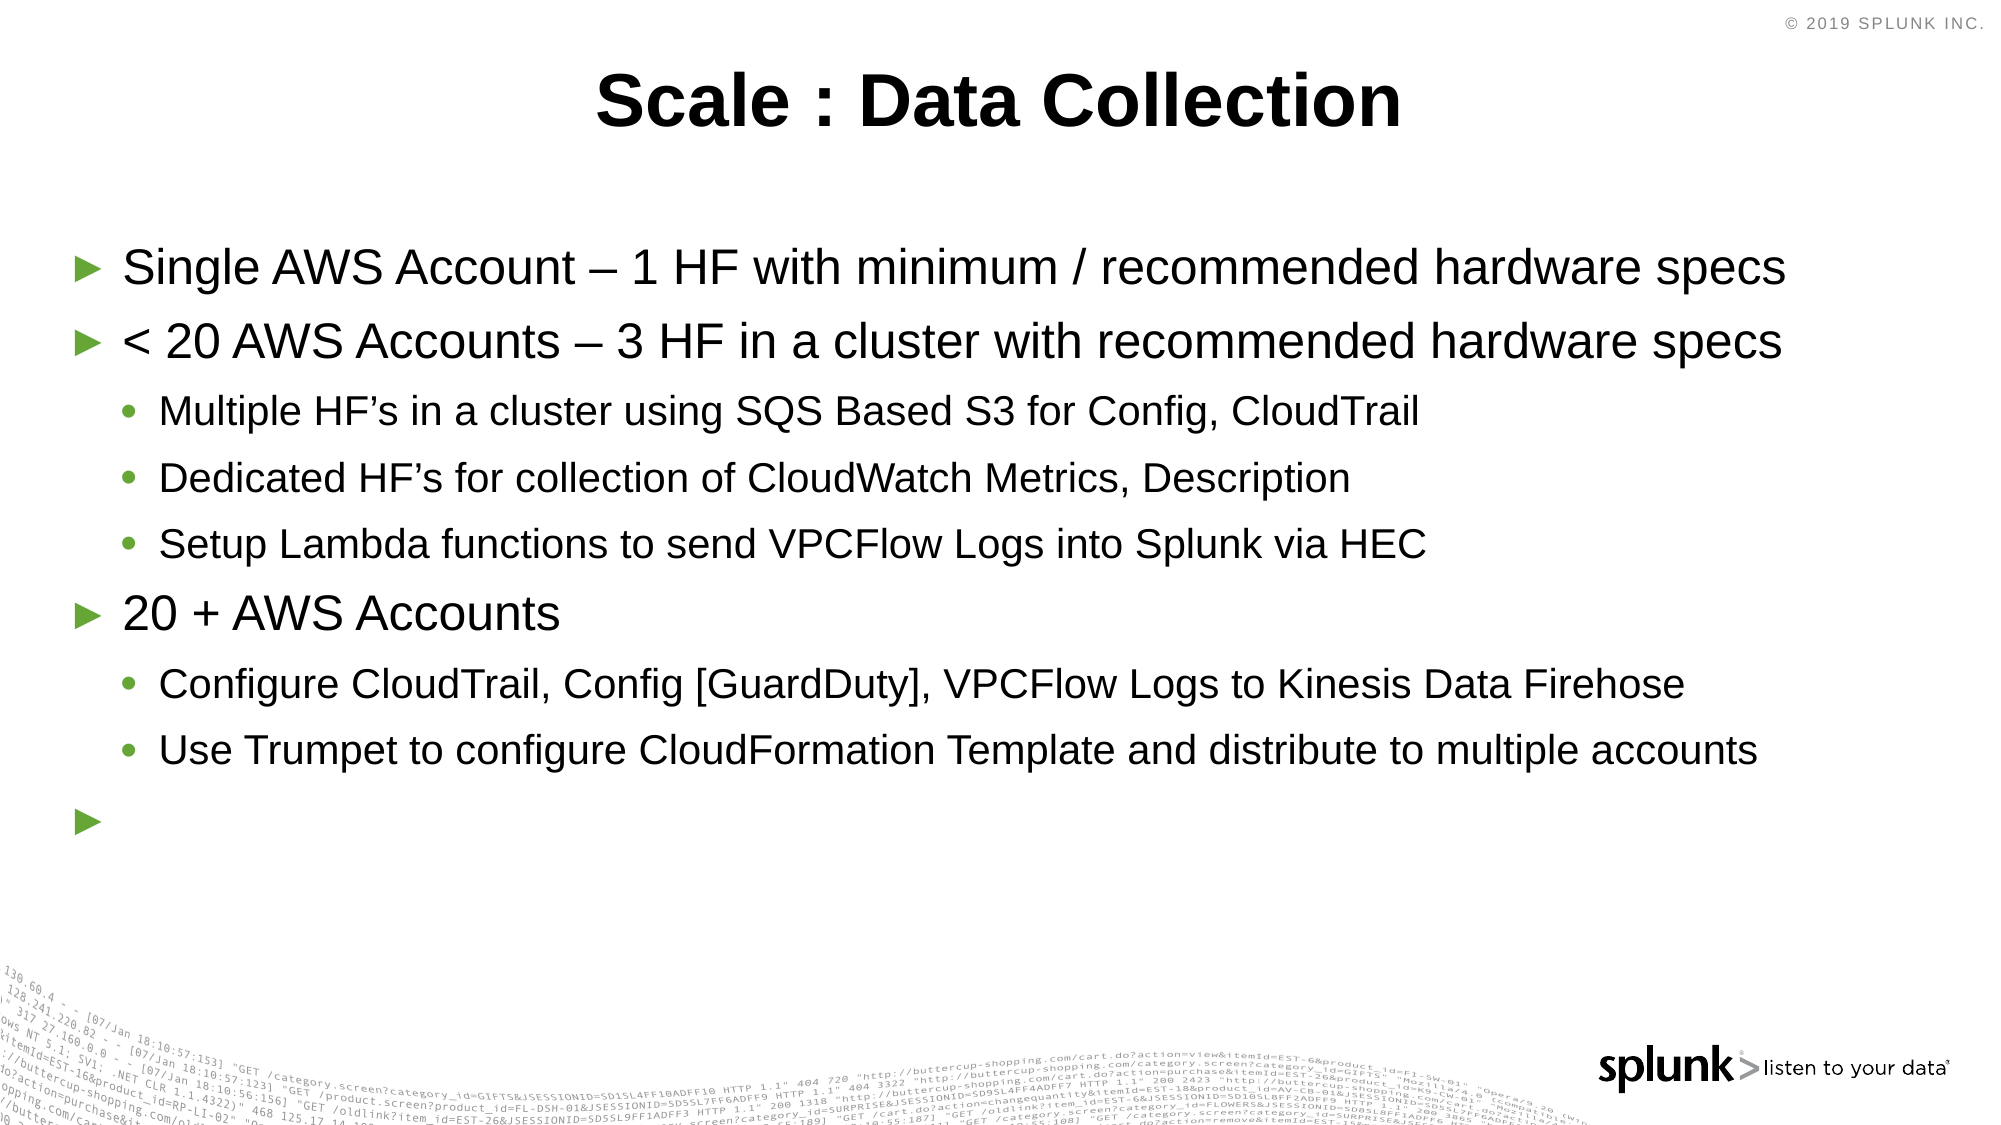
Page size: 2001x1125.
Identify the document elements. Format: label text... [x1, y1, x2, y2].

picture [0, 0, 2000, 1125]
list Single AWS Account – 1 HF with minimum / recommended hardware specs < 20 AWS Accounts – 3 HF in a cluster with recommended hardware specs Multiple HF’s in a cluster using SQS Based S3 for Config, CloudTrail Dedicated HF’s for collection of CloudWatch Metrics, Description Setup Lambda functions to send VPCFlow Logs into Splunk via HEC 20 + AWS Accounts Configure CloudTrail, Config [GuardDuty], VPCFlow Logs to Kinesis Data Firehose Use Trumpet to configure CloudFormation Template and distribute to multiple accounts [74, 210, 1926, 969]
title Scale : Data Collection [74, 50, 1926, 124]
